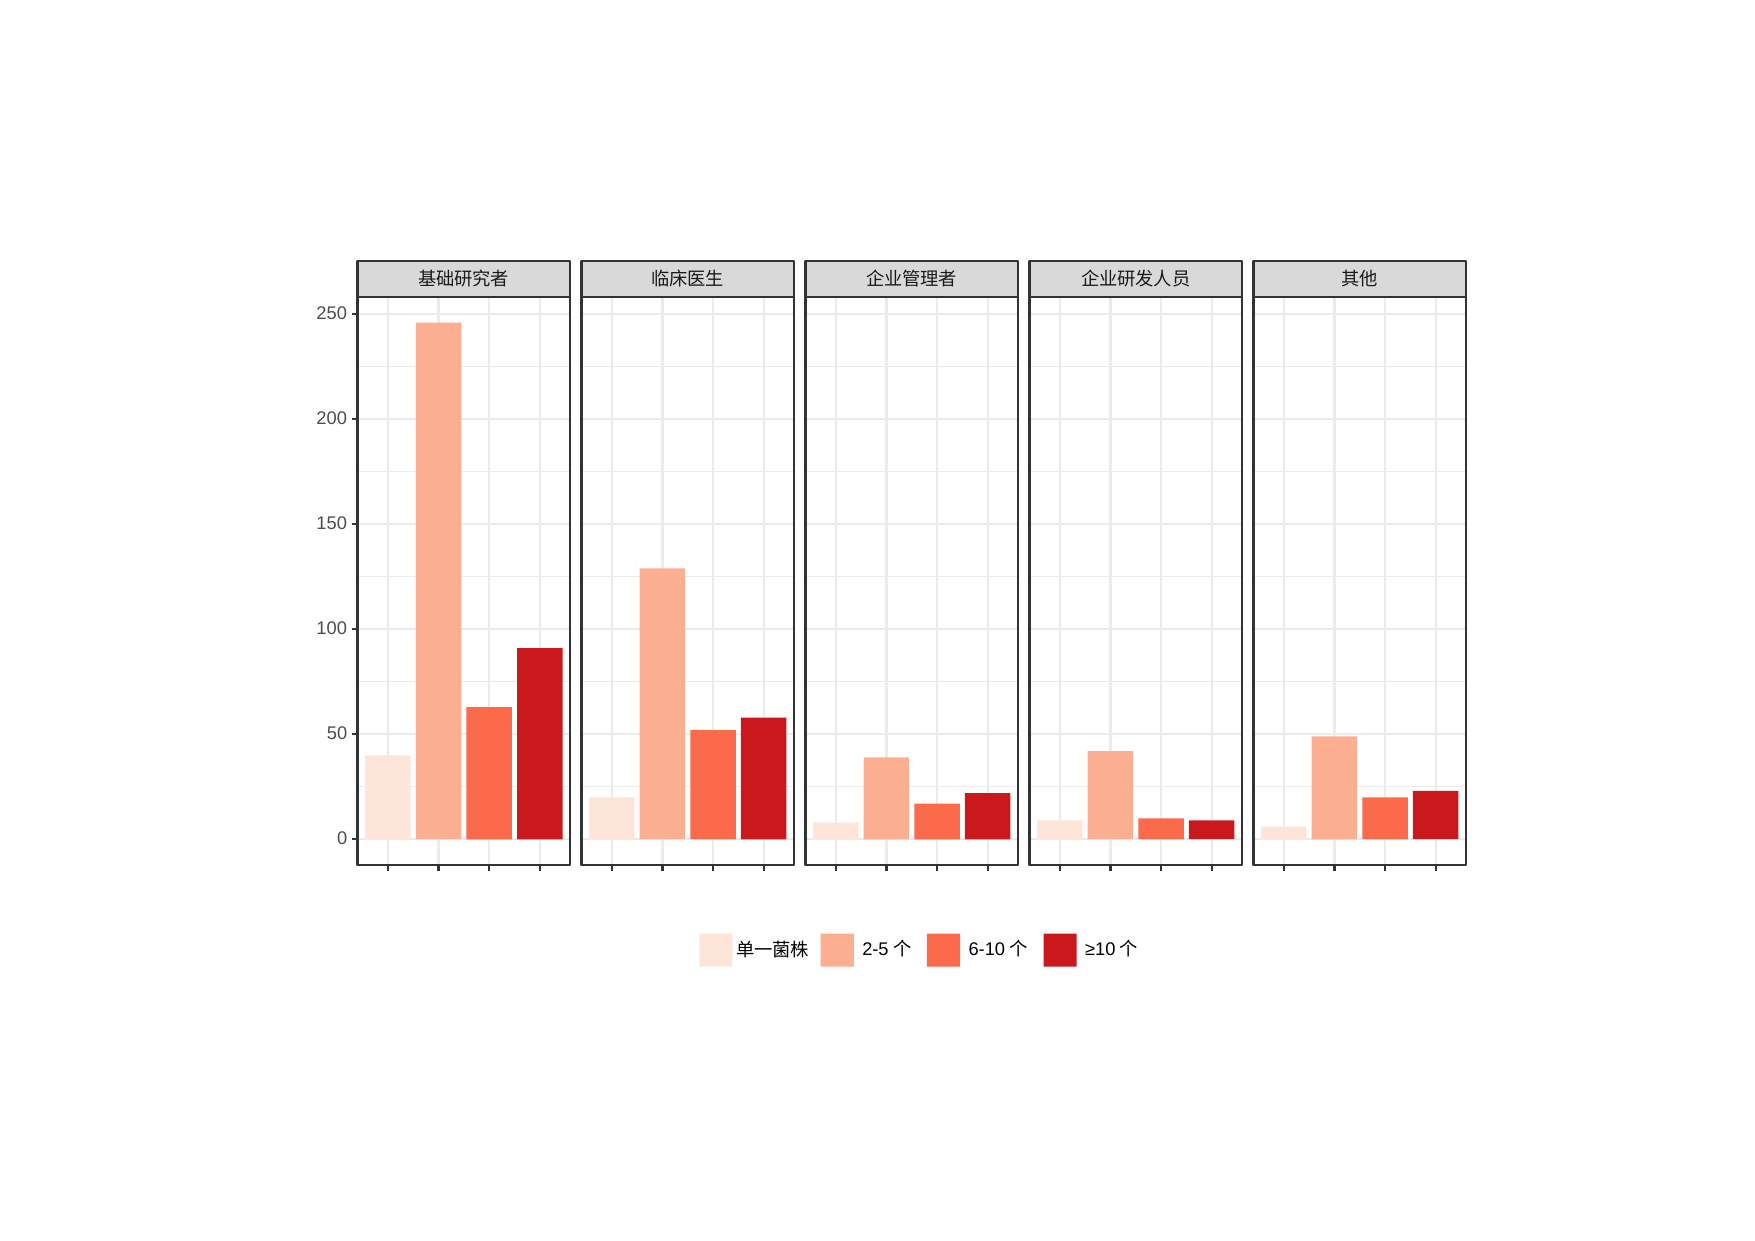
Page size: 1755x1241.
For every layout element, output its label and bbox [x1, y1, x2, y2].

text_box [277, 249, 1478, 992]
